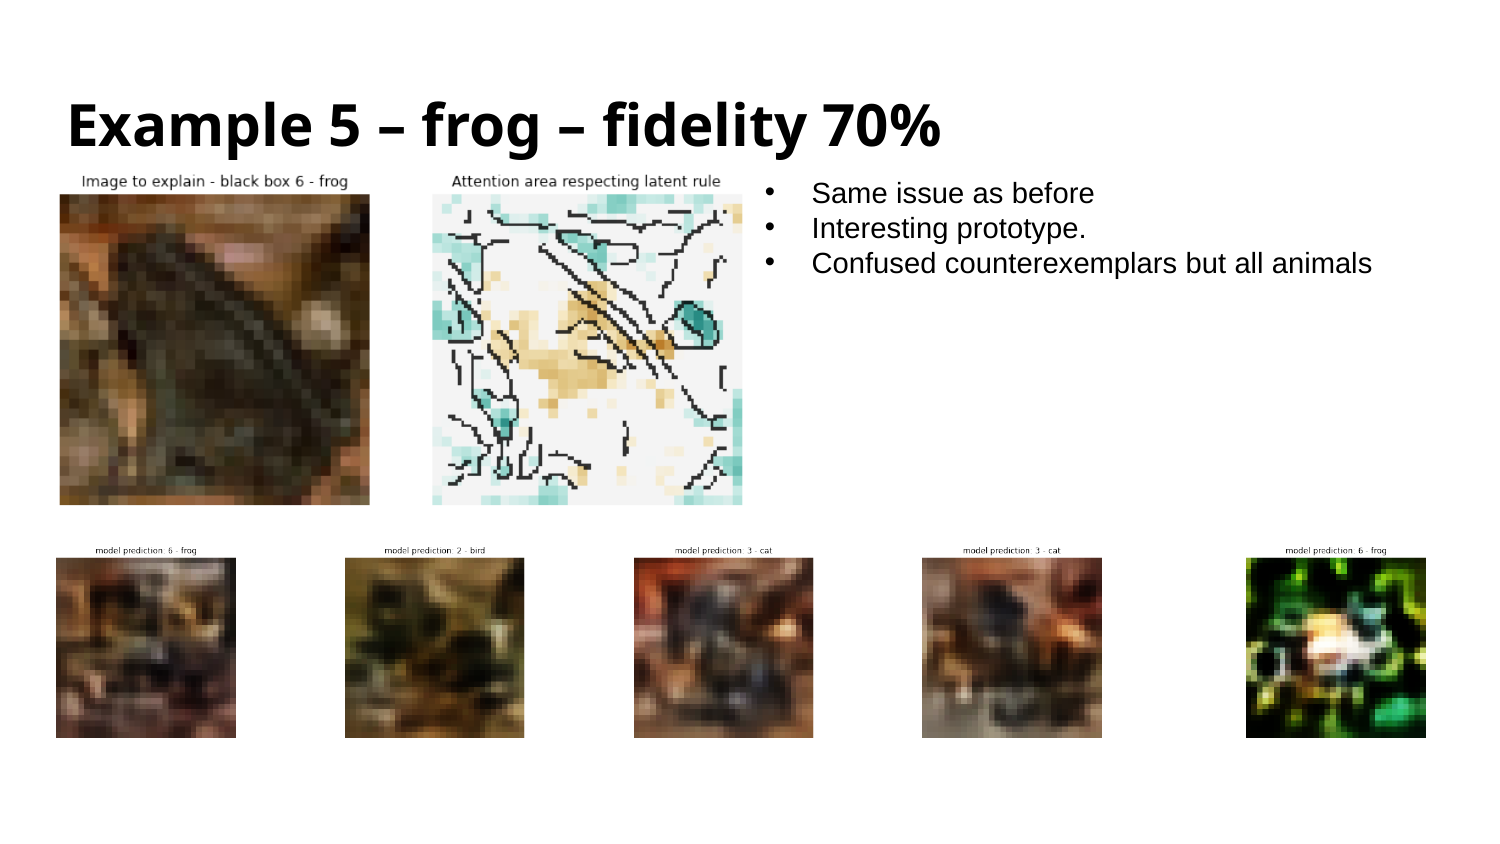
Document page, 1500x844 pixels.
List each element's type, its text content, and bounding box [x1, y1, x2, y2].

title Example 5 – frog – fidelity 70% [51, 72, 1449, 166]
text_box Same issue as before Interesting prototype. Confused counterexemplars but all animals [751, 166, 1449, 287]
picture [50, 541, 1106, 742]
picture [1241, 541, 1450, 742]
picture [50, 166, 751, 515]
